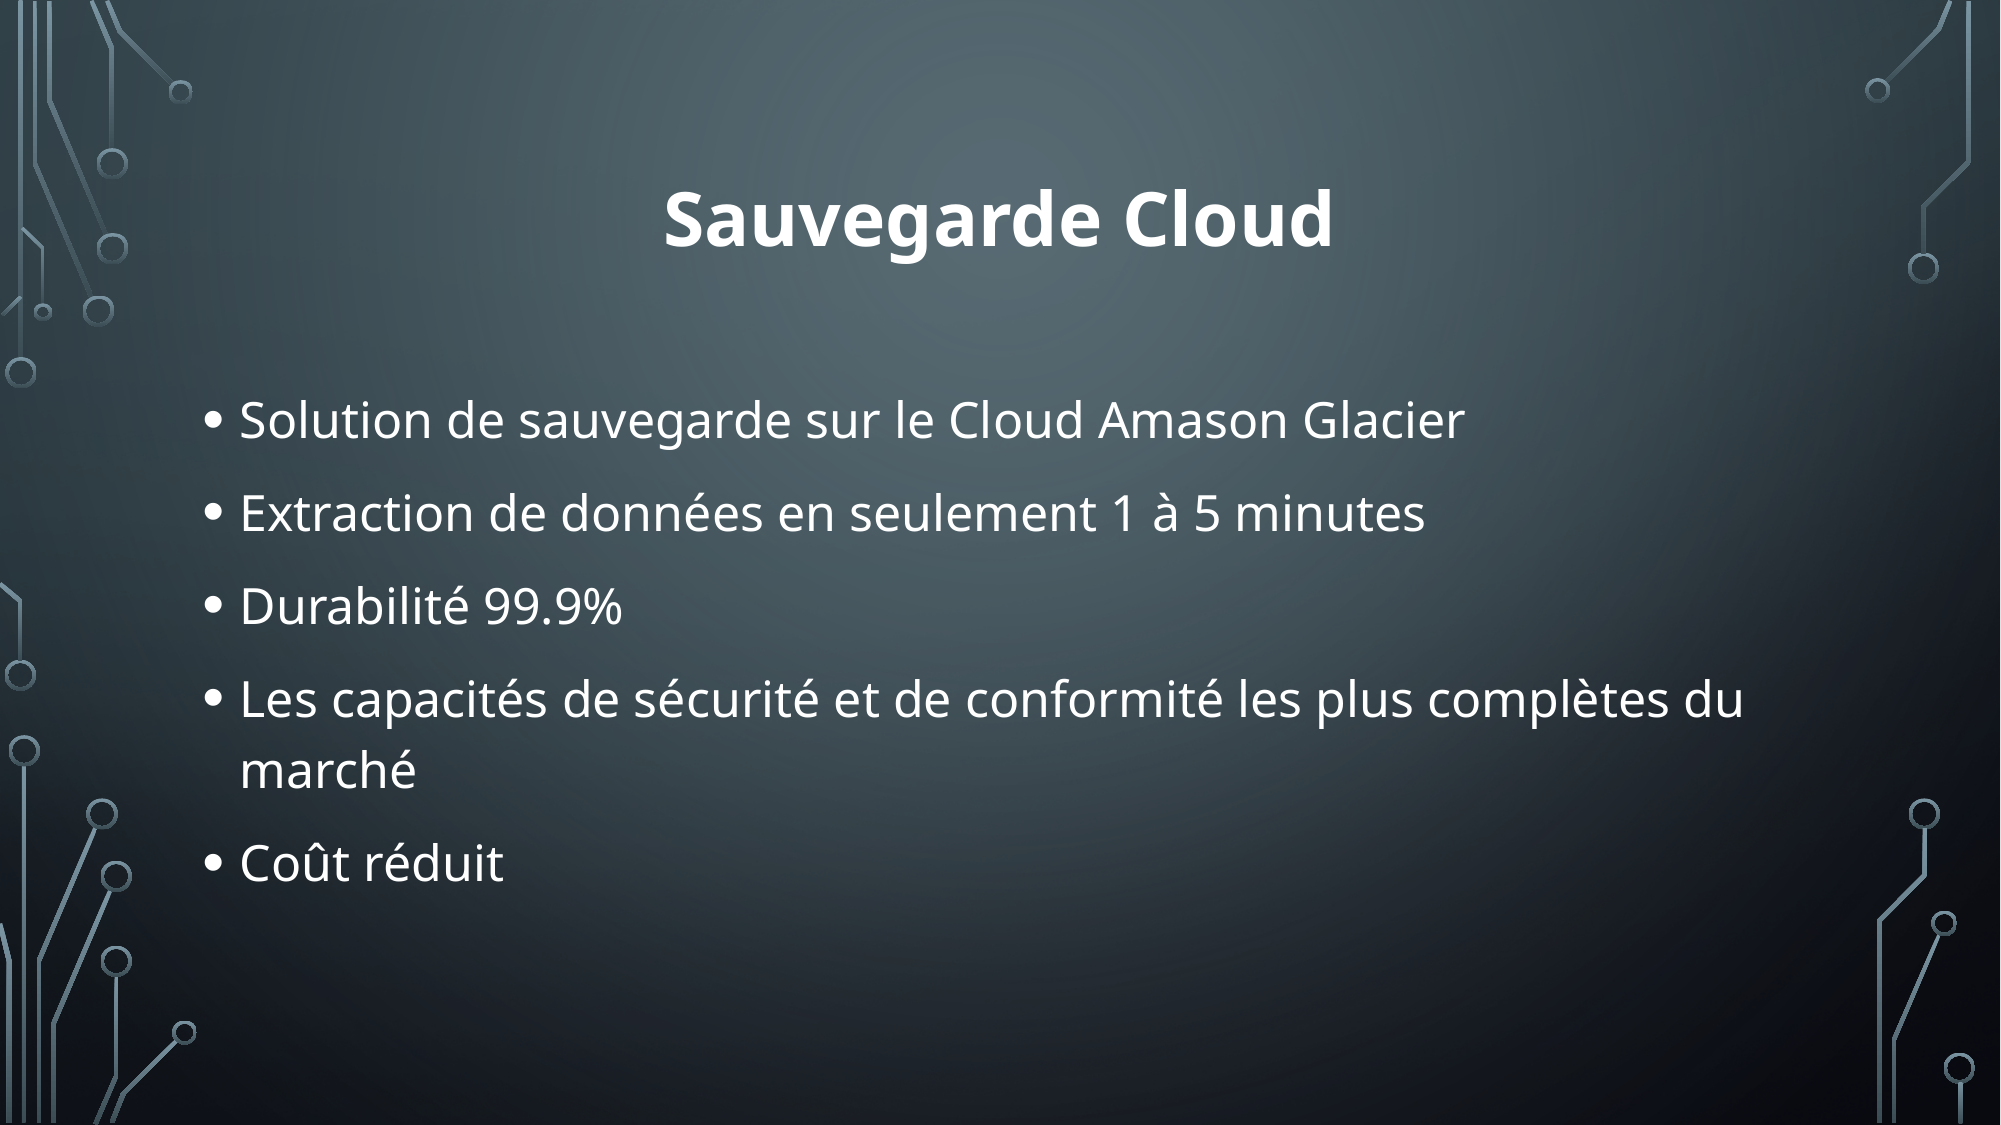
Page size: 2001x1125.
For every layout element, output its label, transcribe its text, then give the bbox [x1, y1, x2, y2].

title Sauvegarde Cloud [187, 101, 1813, 344]
list Solution de sauvegarde sur le Cloud Amason Glacier Extraction de données en seulement 1 à 5 minutes Durabilité 99.9% Les capacités de sécurité et de conformité les plus complètes du marché Coût réduit [187, 369, 1813, 950]
